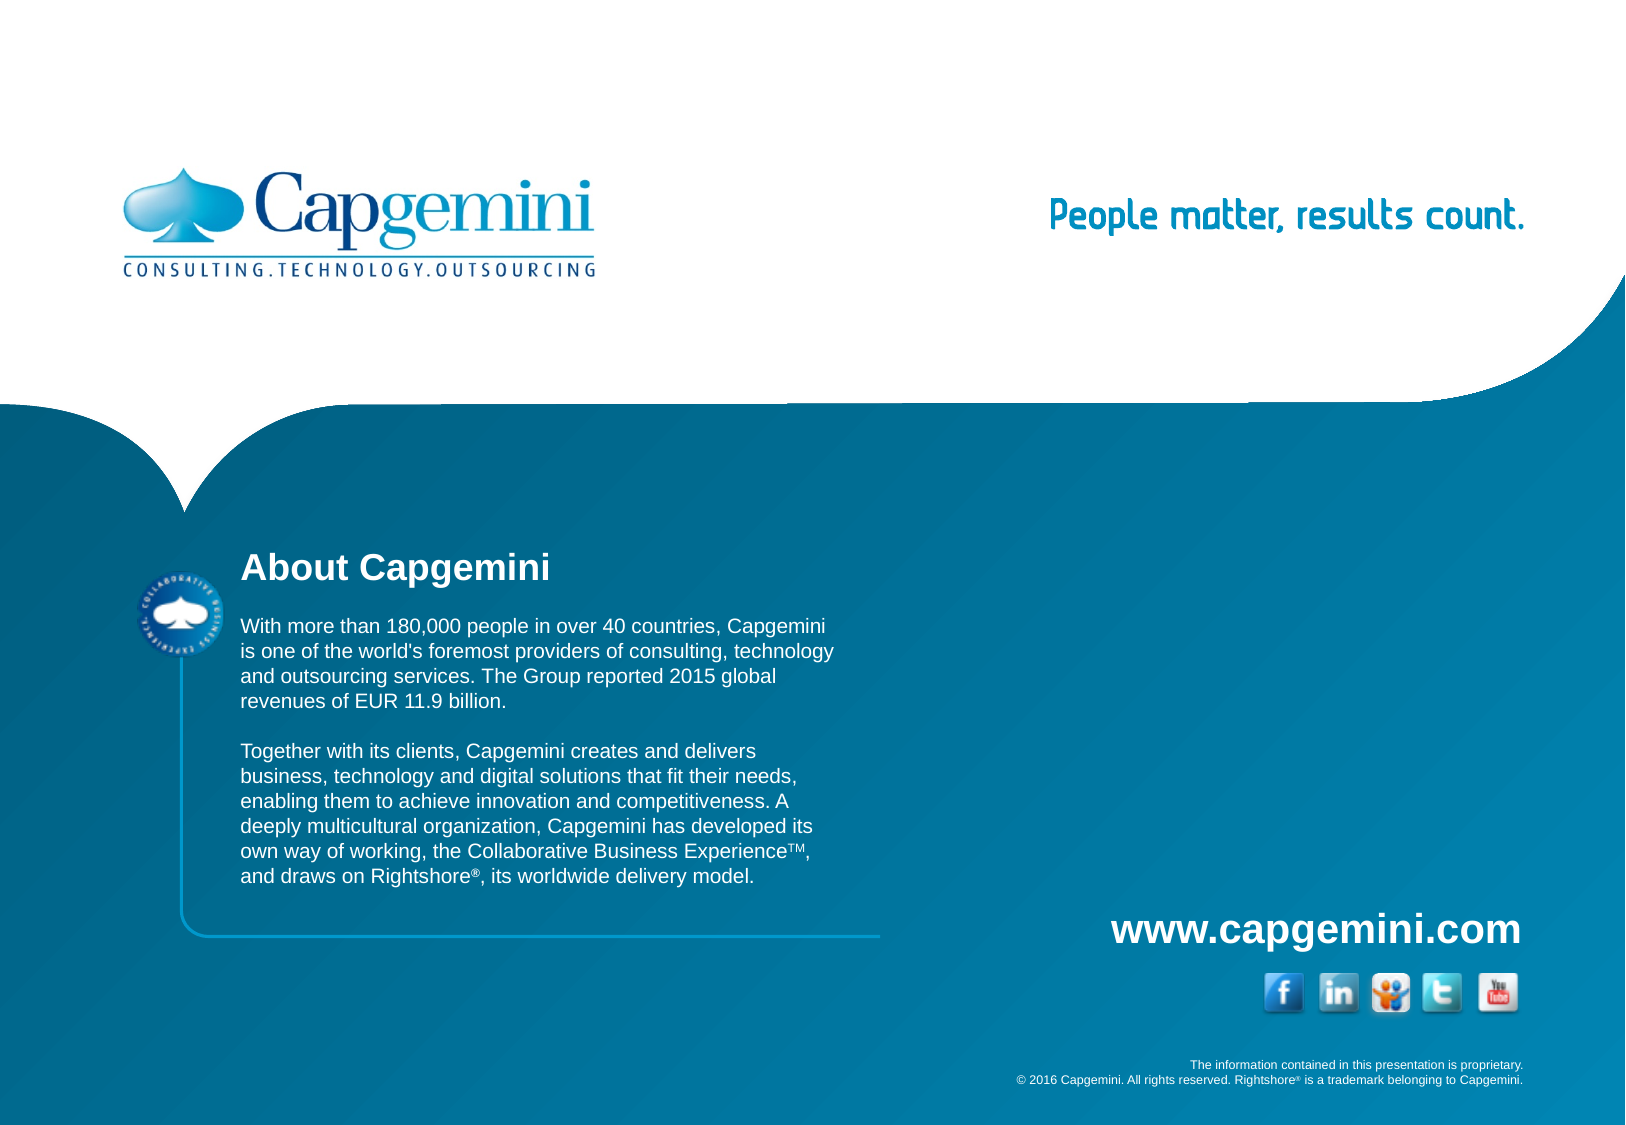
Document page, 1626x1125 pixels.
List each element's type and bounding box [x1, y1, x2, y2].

picture [1423, 974, 1462, 1011]
picture [1265, 974, 1303, 1011]
picture [1479, 974, 1518, 1012]
picture [139, 573, 208, 656]
picture [1372, 974, 1410, 1013]
picture [1320, 974, 1359, 1011]
picture [122, 166, 596, 279]
